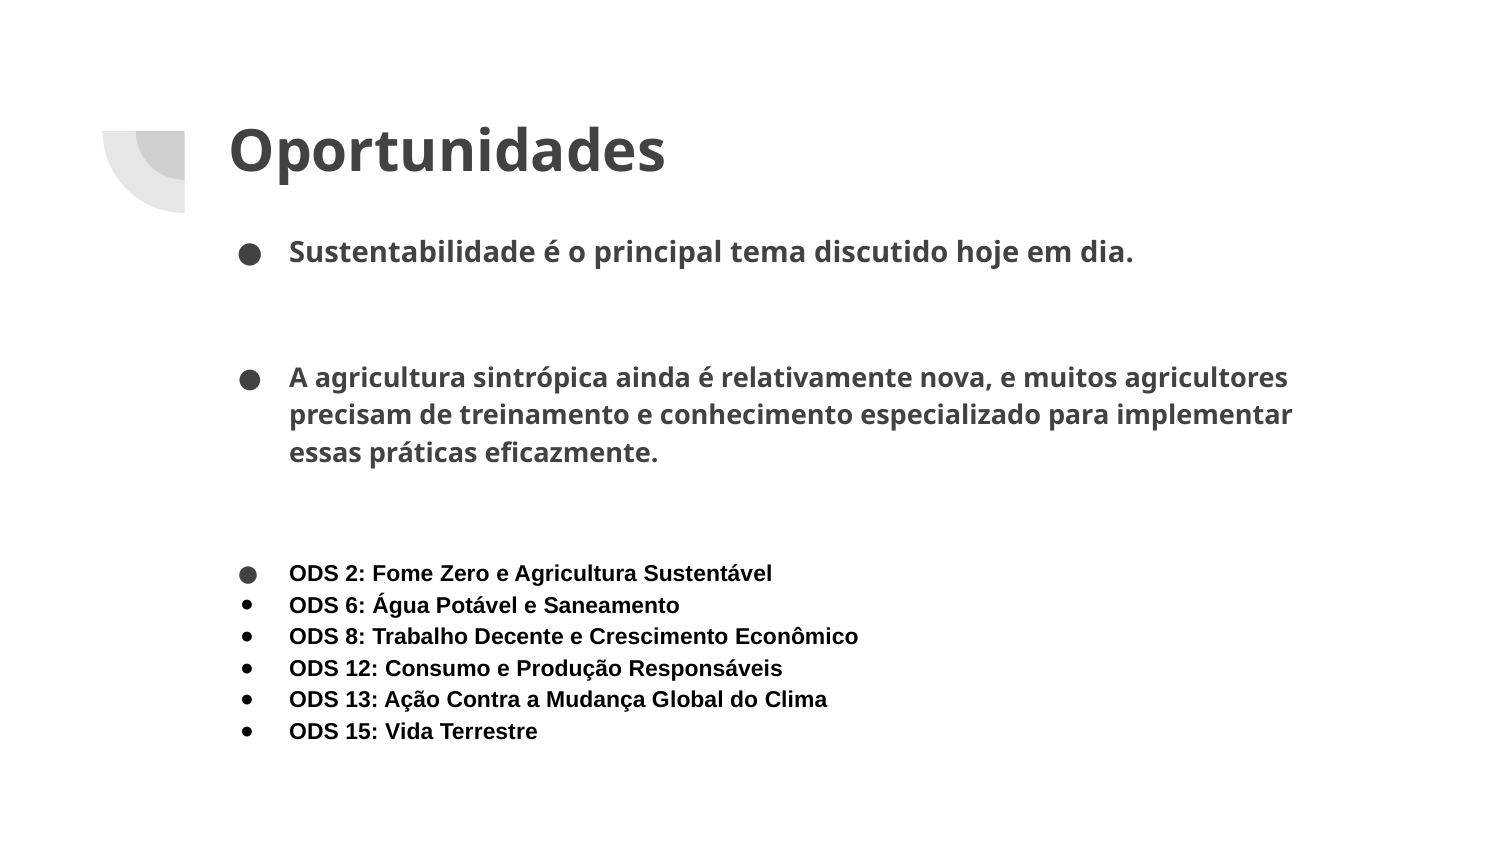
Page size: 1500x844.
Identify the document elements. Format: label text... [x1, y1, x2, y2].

list Sustentabilidade é o principal tema discutido hoje em dia. A agricultura sintrópica ainda é relativamente nova, e muitos agricultores precisam de treinamento e conhecimento especializado para implementar essas práticas eficazmente. ODS 2: Fome Zero e Agricultura Sustentável ODS 6: Água Potável e Saneamento ODS 8: Trabalho Decente e Crescimento Econômico ODS 12: Consumo e Produção Responsáveis ODS 13: Ação Contra a Mudança Global do Clima ODS 15: Vida Terrestre [199, 213, 1353, 815]
title Oportunidades [213, 98, 1368, 263]
